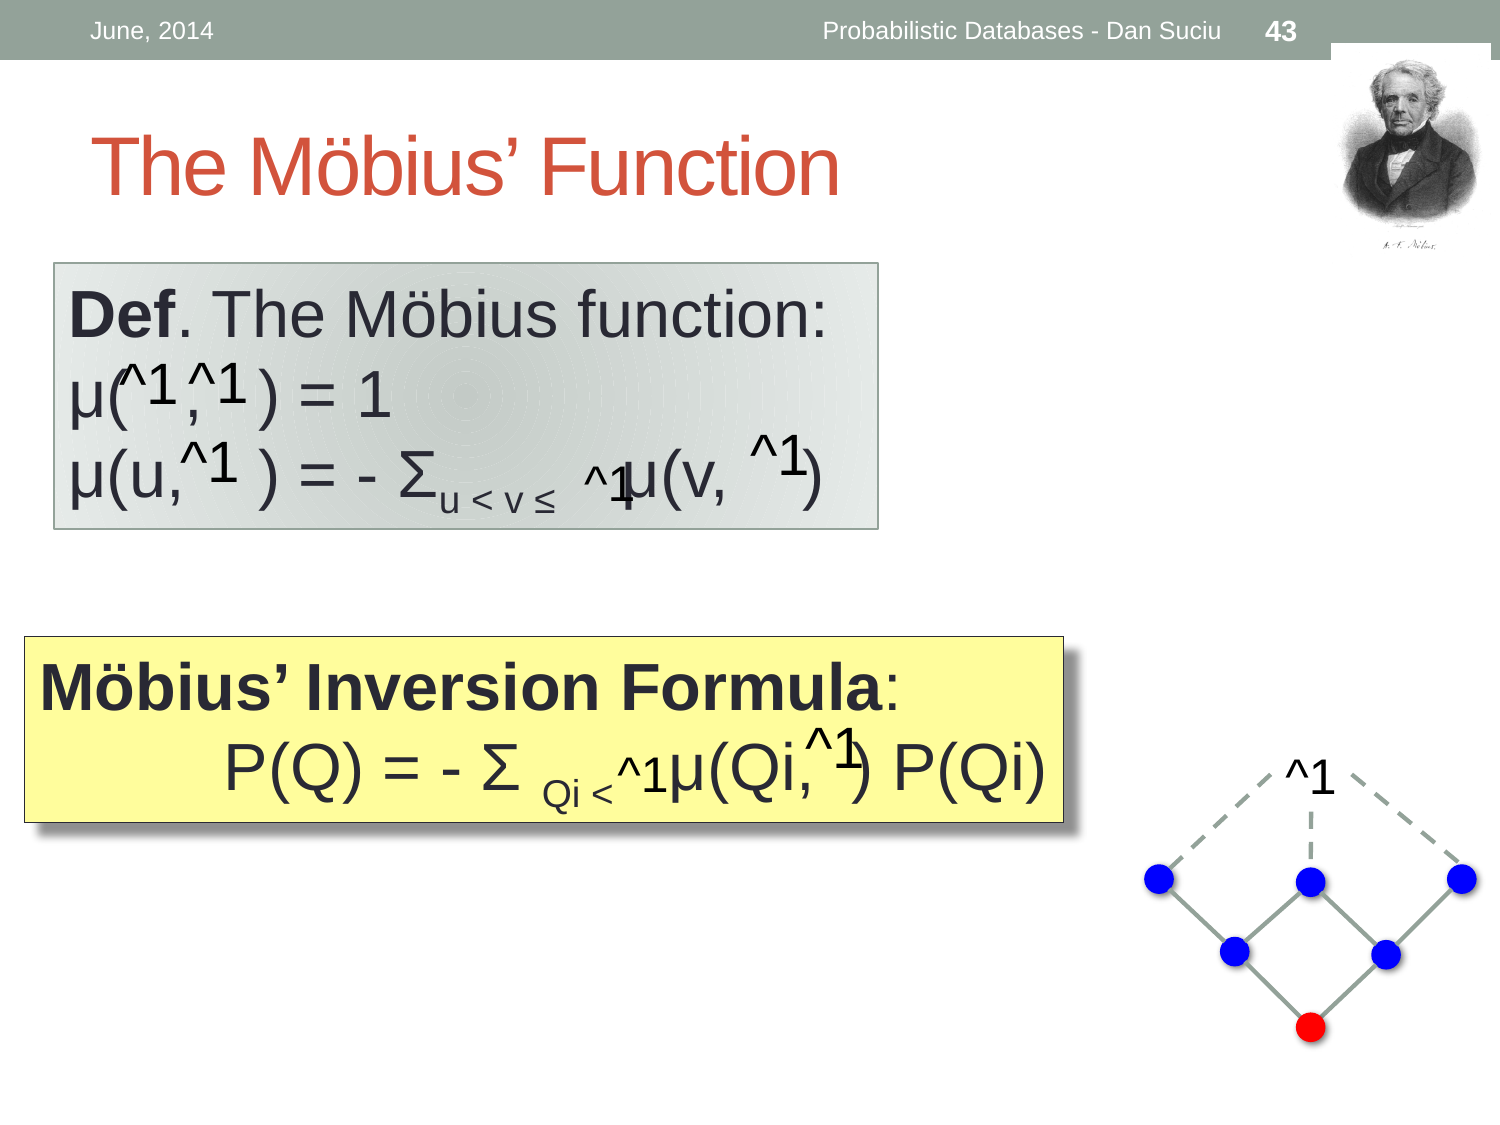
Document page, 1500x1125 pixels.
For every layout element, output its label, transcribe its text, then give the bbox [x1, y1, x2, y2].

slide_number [75, 3, 550, 57]
text_box [1219, 936, 1250, 967]
picture [1331, 42, 1491, 264]
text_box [1244, 961, 1301, 1018]
footer Probabilistic Databases - Dan Suciu [562, 3, 1238, 57]
text_box [1295, 1012, 1326, 1043]
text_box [1170, 887, 1224, 944]
text_box [1295, 867, 1326, 898]
slide_number 43 [1250, 3, 1425, 57]
text_box [1144, 864, 1174, 894]
text_box ^1 [1270, 736, 1352, 812]
text_box [1446, 866, 1477, 894]
text_box [1371, 939, 1401, 970]
title The Möbius’ Function [75, 68, 1328, 256]
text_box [1321, 962, 1375, 1020]
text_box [14, 636, 1074, 817]
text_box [1321, 890, 1375, 947]
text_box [1168, 777, 1266, 870]
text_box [1356, 777, 1463, 866]
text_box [1247, 888, 1298, 946]
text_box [1395, 888, 1453, 946]
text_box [58, 262, 874, 526]
